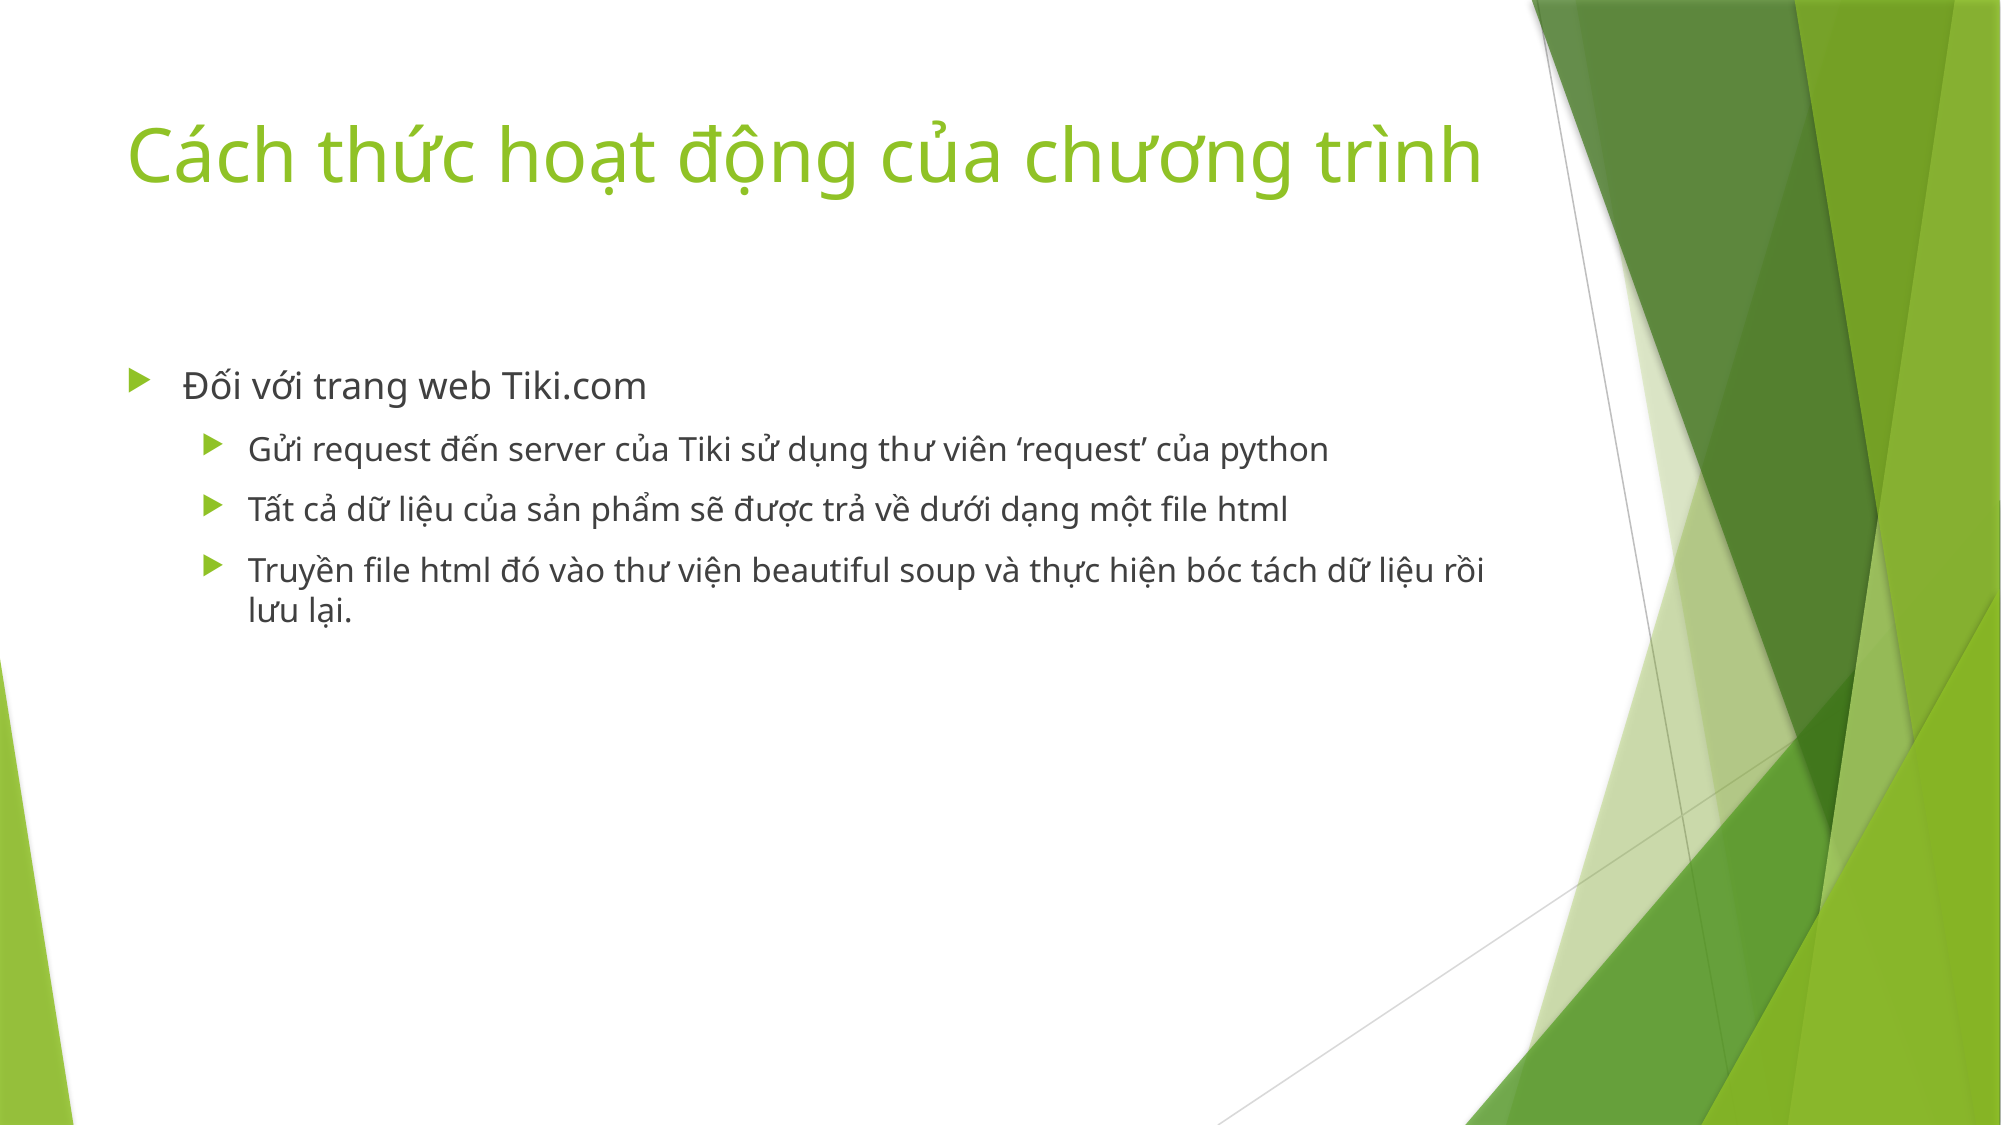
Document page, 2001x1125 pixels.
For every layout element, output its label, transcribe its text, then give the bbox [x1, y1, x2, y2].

list Đối với trang web Tiki.com Gửi request đến server của Tiki sử dụng thư viên ‘request’ của python Tất cả dữ liệu của sản phẩm sẽ được trả về dưới dạng một file html Truyền file html đó vào thư viện beautiful soup và thực hiện bóc tách dữ liệu rồi lưu lại. [111, 354, 1522, 992]
title Cách thức hoạt động của chương trình [111, 99, 1522, 317]
